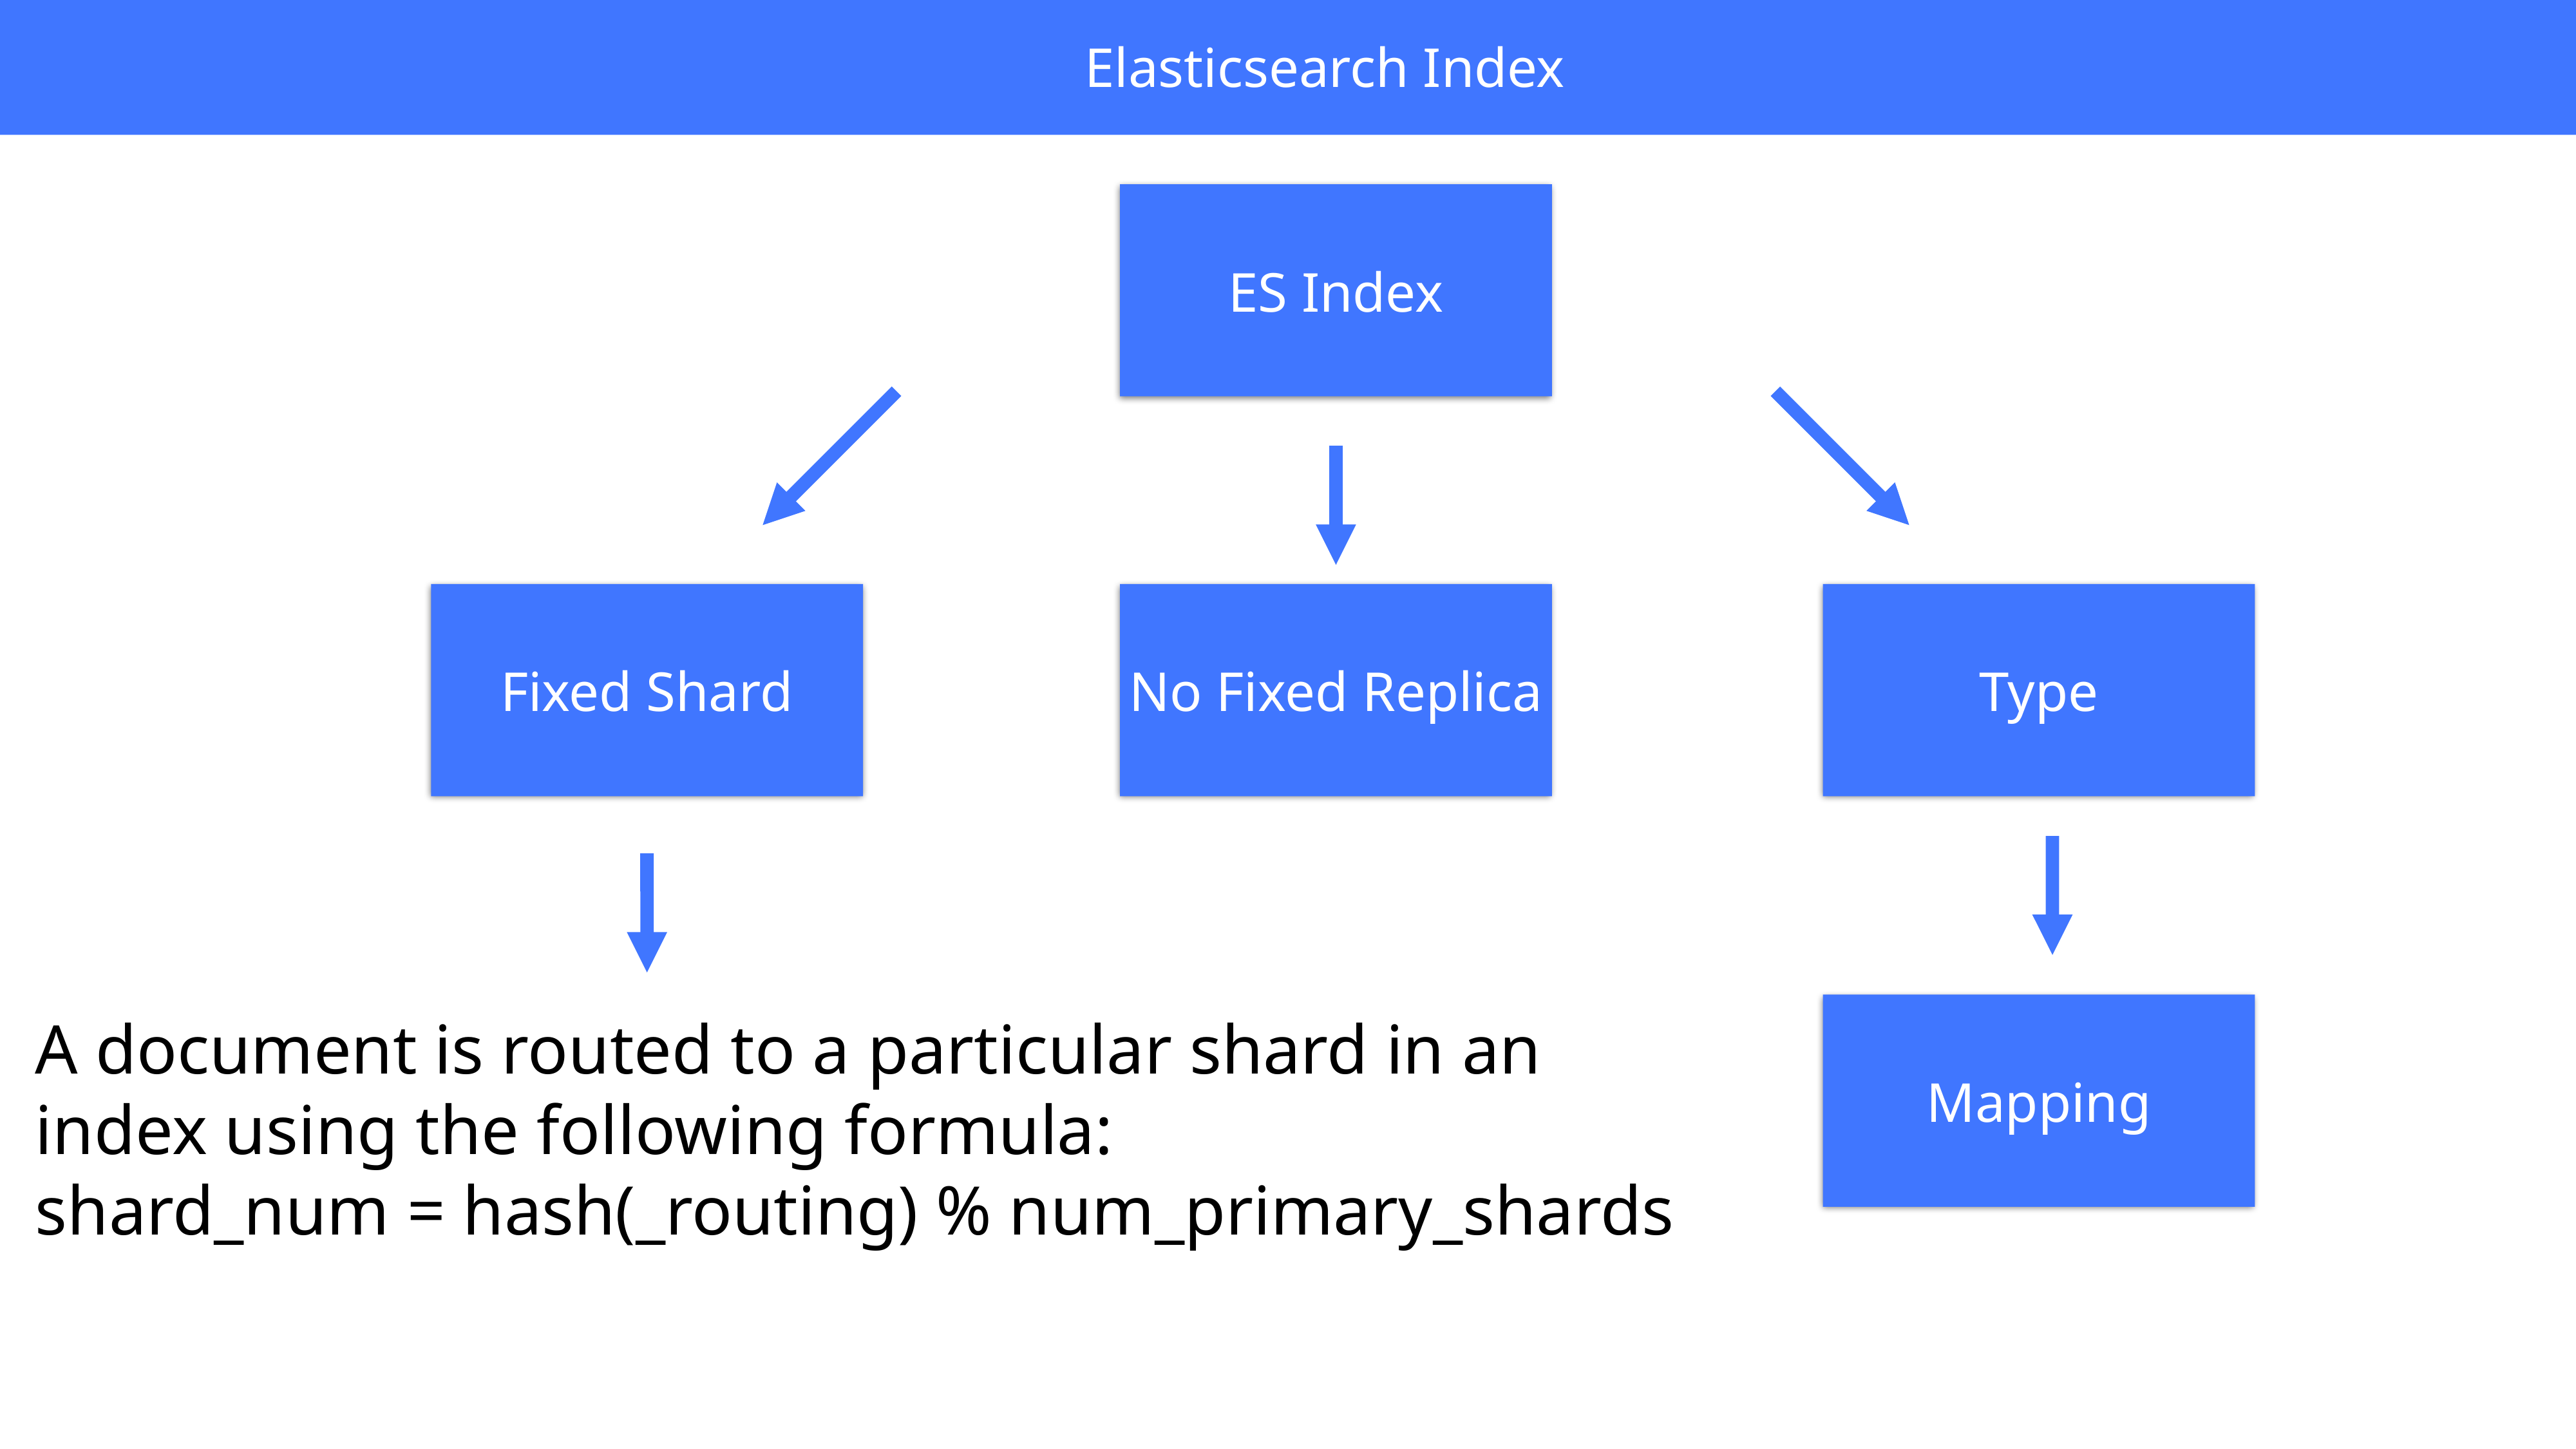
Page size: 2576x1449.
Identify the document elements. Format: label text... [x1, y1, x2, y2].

text_box [1332, 446, 1340, 565]
text_box [2048, 836, 2057, 955]
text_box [1823, 994, 2255, 1208]
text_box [1119, 184, 1553, 397]
text_box [0, 0, 2576, 135]
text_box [431, 583, 864, 797]
text_box [1775, 391, 1909, 526]
text_box [762, 391, 897, 526]
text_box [1823, 583, 2255, 797]
text_box [643, 853, 651, 972]
text_box Elasticsearch Index [1079, 28, 1585, 103]
text_box A document is routed to a particular shard in an index using the following formula: shard_num = hash(_routing) % num_primary_shards [30, 1002, 1687, 1253]
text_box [1119, 583, 1553, 797]
